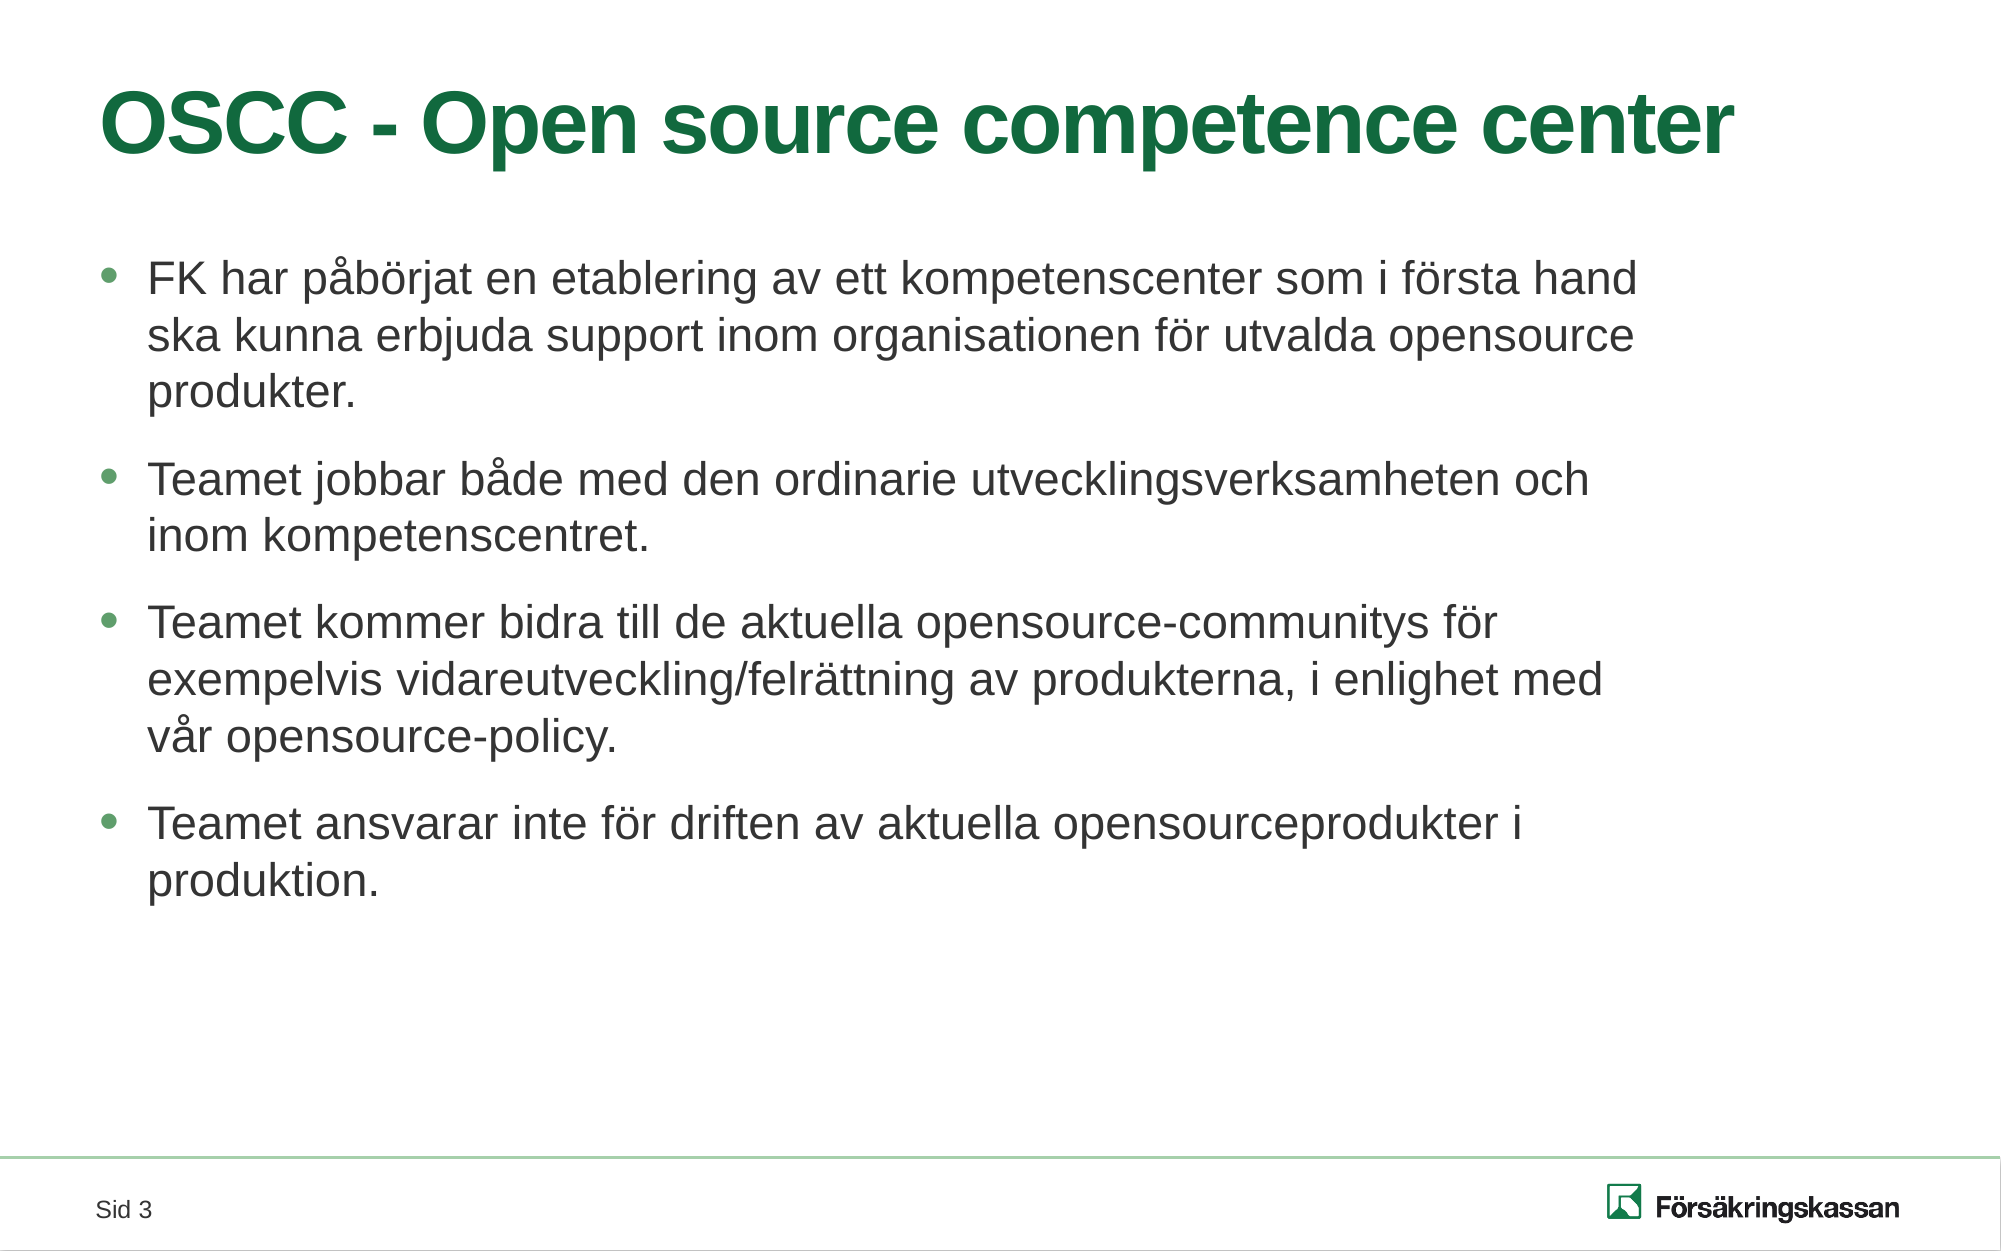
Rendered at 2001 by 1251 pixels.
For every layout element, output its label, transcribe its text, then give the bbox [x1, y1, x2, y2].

list FK har påbörjat en etablering av ett kompetenscenter som i första hand ska kunna erbjuda support inom organisationen för utvalda opensource produkter. Teamet jobbar både med den ordinarie utvecklingsverksamheten och inom kompetenscentret. Teamet kommer bidra till de aktuella opensource-communitys för exempelvis vidareutveckling/felrättning av produkterna, i enlighet med vår opensource-policy. Teamet ansvarar inte för driften av aktuella opensourceprodukter i produktion. [99, 247, 1650, 1105]
title OSCC - Open source competence center [99, 20, 1887, 229]
picture [1607, 1182, 1899, 1224]
